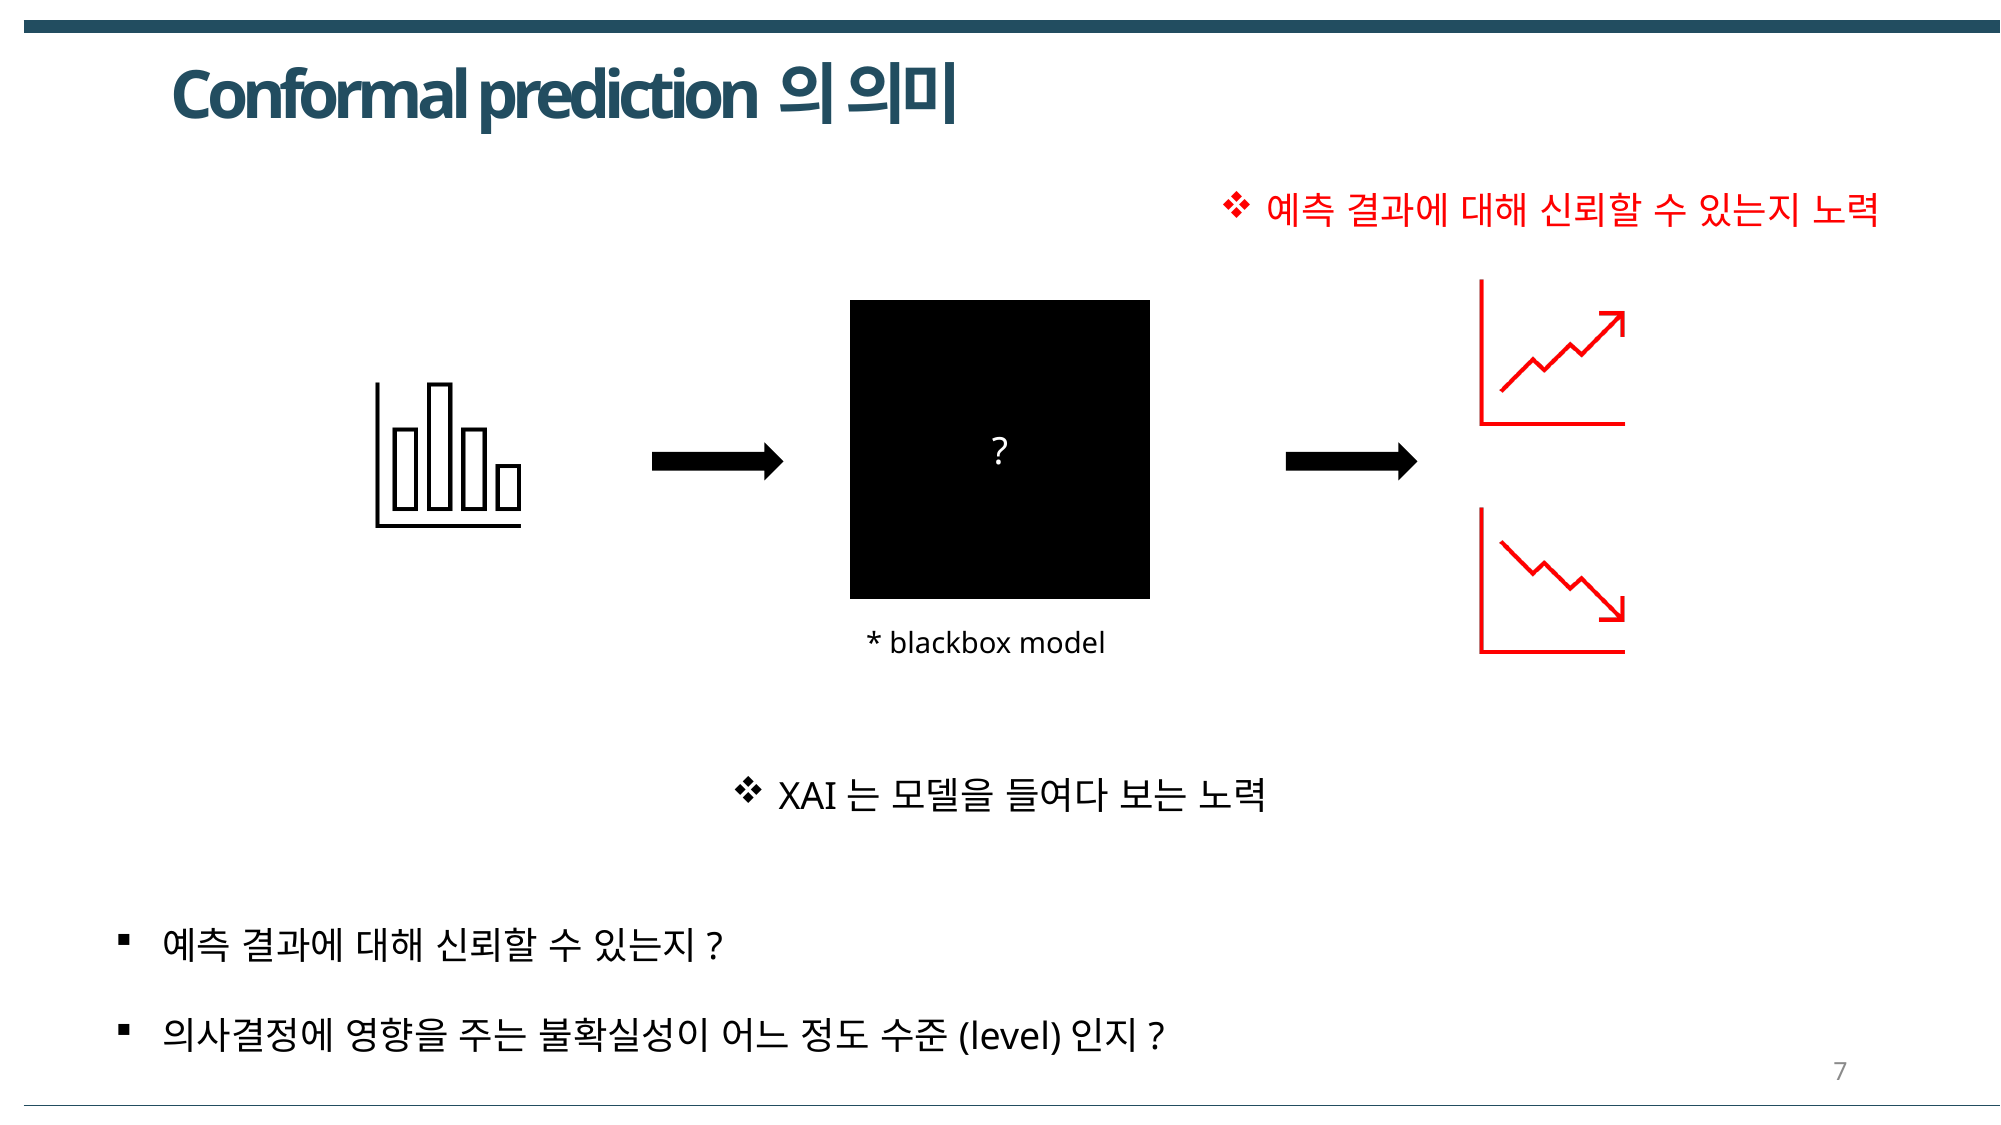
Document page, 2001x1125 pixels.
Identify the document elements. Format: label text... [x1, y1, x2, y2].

text_box 예측 결과에 대해 신뢰할 수 있는지? 의사결정에 영향을 주는 불확실성이 어느 정도 수준(level)인지? [100, 914, 1180, 1065]
text_box XAI는 모델을 들여다 보는 노력 [716, 764, 1283, 825]
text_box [345, 249, 1655, 684]
text_box 예측 결과에 대해 신뢰할 수 있는지 노력 [1204, 179, 1897, 240]
text_box Conformal prediction의 의미 [156, 44, 977, 140]
slide_number 7 [1412, 1042, 1863, 1103]
